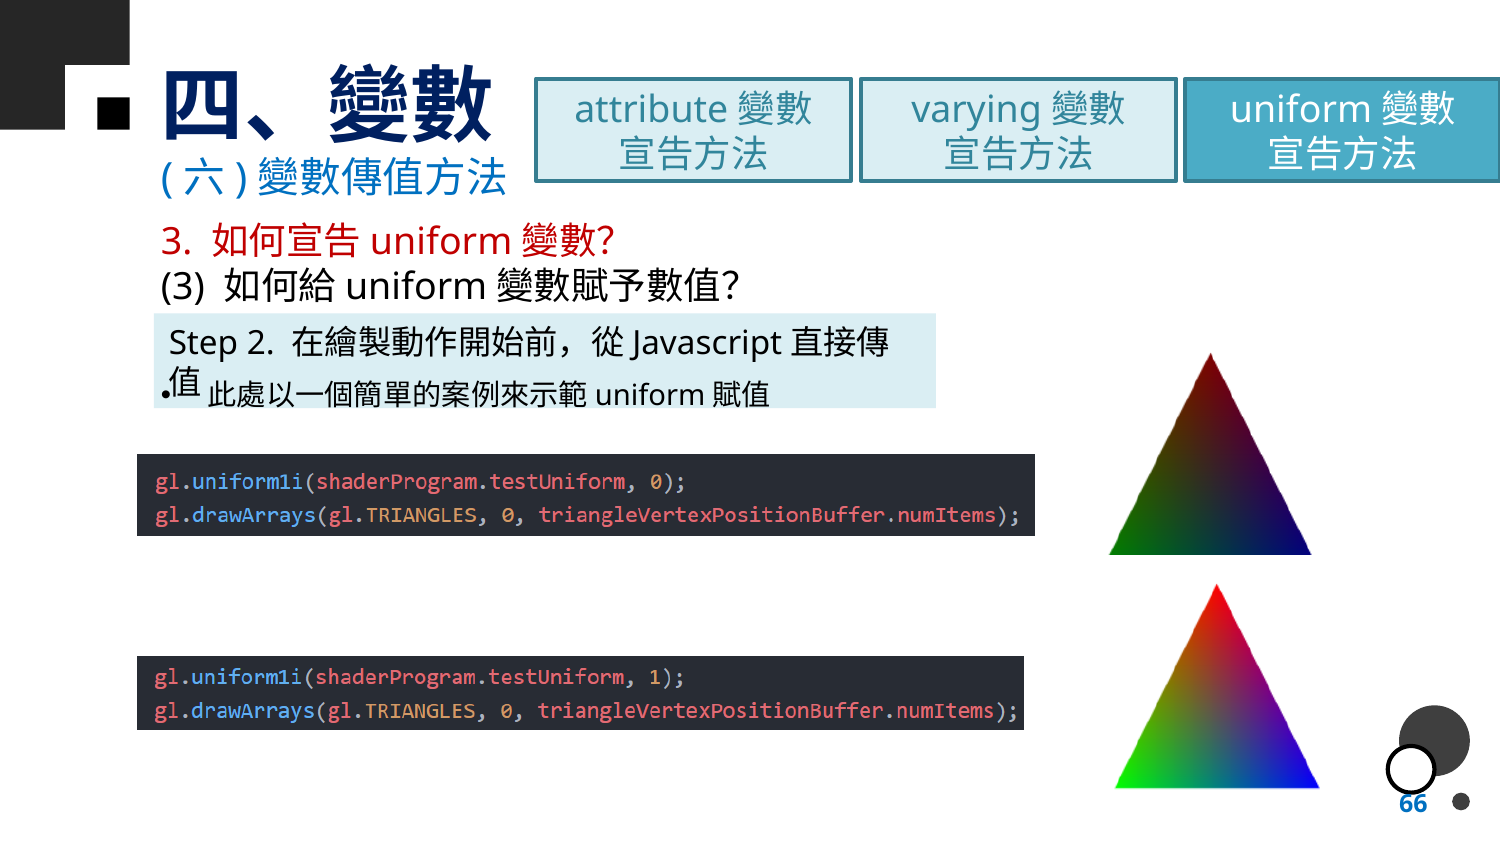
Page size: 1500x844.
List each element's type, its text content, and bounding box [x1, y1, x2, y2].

text_box attribute變數 宣告方法 [535, 78, 852, 181]
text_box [1387, 705, 1471, 811]
text_box 3. 如何宣告uniform變數？ (3) 如何給uniform變數賦予數值？ [145, 209, 1486, 315]
text_box uniform變數 宣告方法 [1185, 78, 1500, 181]
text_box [0, 0, 130, 130]
text_box (六)變數傳值方法 [145, 143, 820, 209]
title 四、變數 [145, 32, 845, 143]
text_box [136, 322, 1364, 832]
text_box Step 2. 在繪製動作開始前，從Javascript直接傳值 [153, 313, 936, 321]
text_box varying變數 宣告方法 [861, 78, 1177, 181]
slide_number 66 [1368, 782, 1443, 827]
